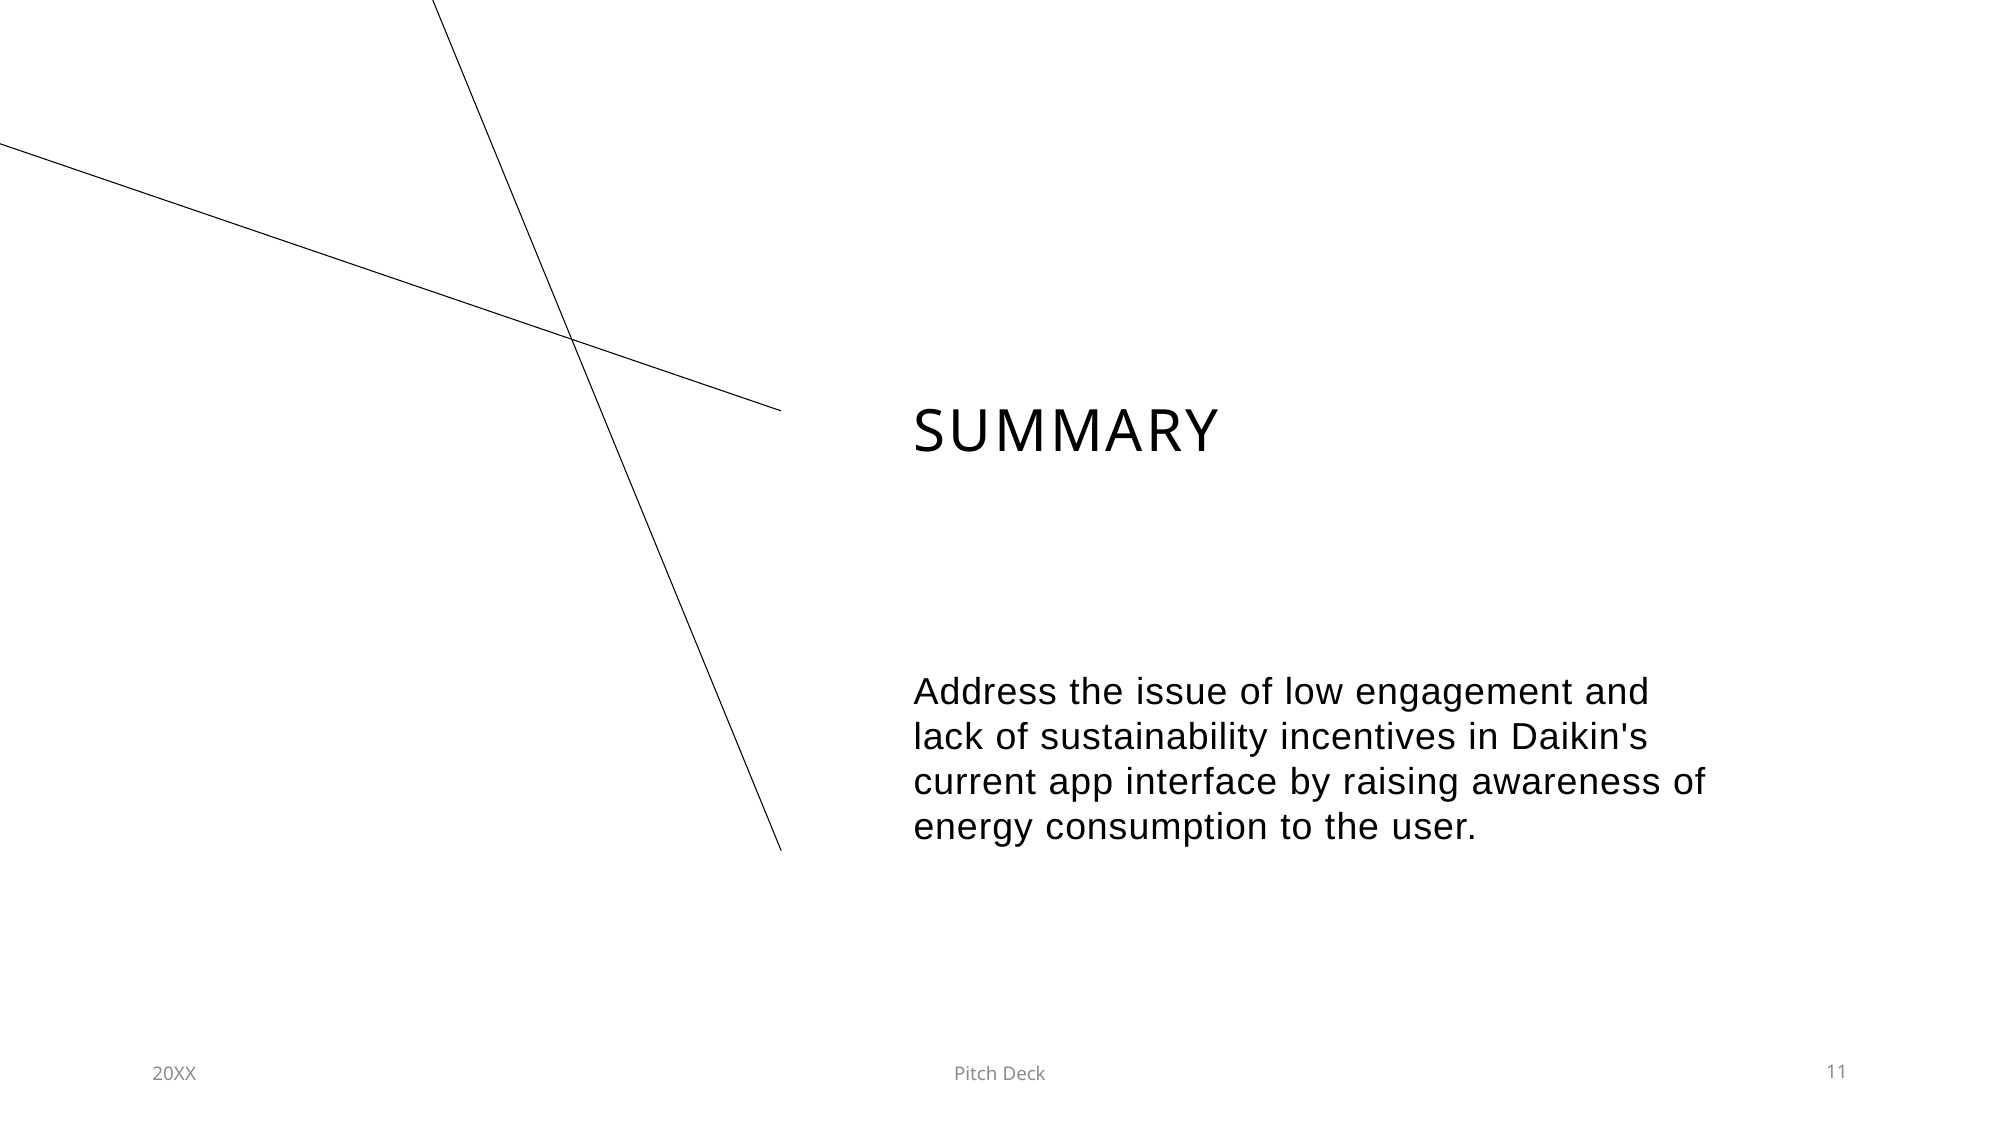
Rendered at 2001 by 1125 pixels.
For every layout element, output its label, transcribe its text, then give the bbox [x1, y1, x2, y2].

slide_number 20XX [137, 1042, 588, 1103]
slide_number 11 [1412, 1042, 1863, 1103]
footer Pitch Deck [662, 1042, 1338, 1103]
list Address the issue of low engagement and lack of sustainability incentives in Daikin's current app interface by raising awareness of energy consumption to the user. [898, 604, 1737, 855]
title SUMMARY [898, 274, 1737, 472]
